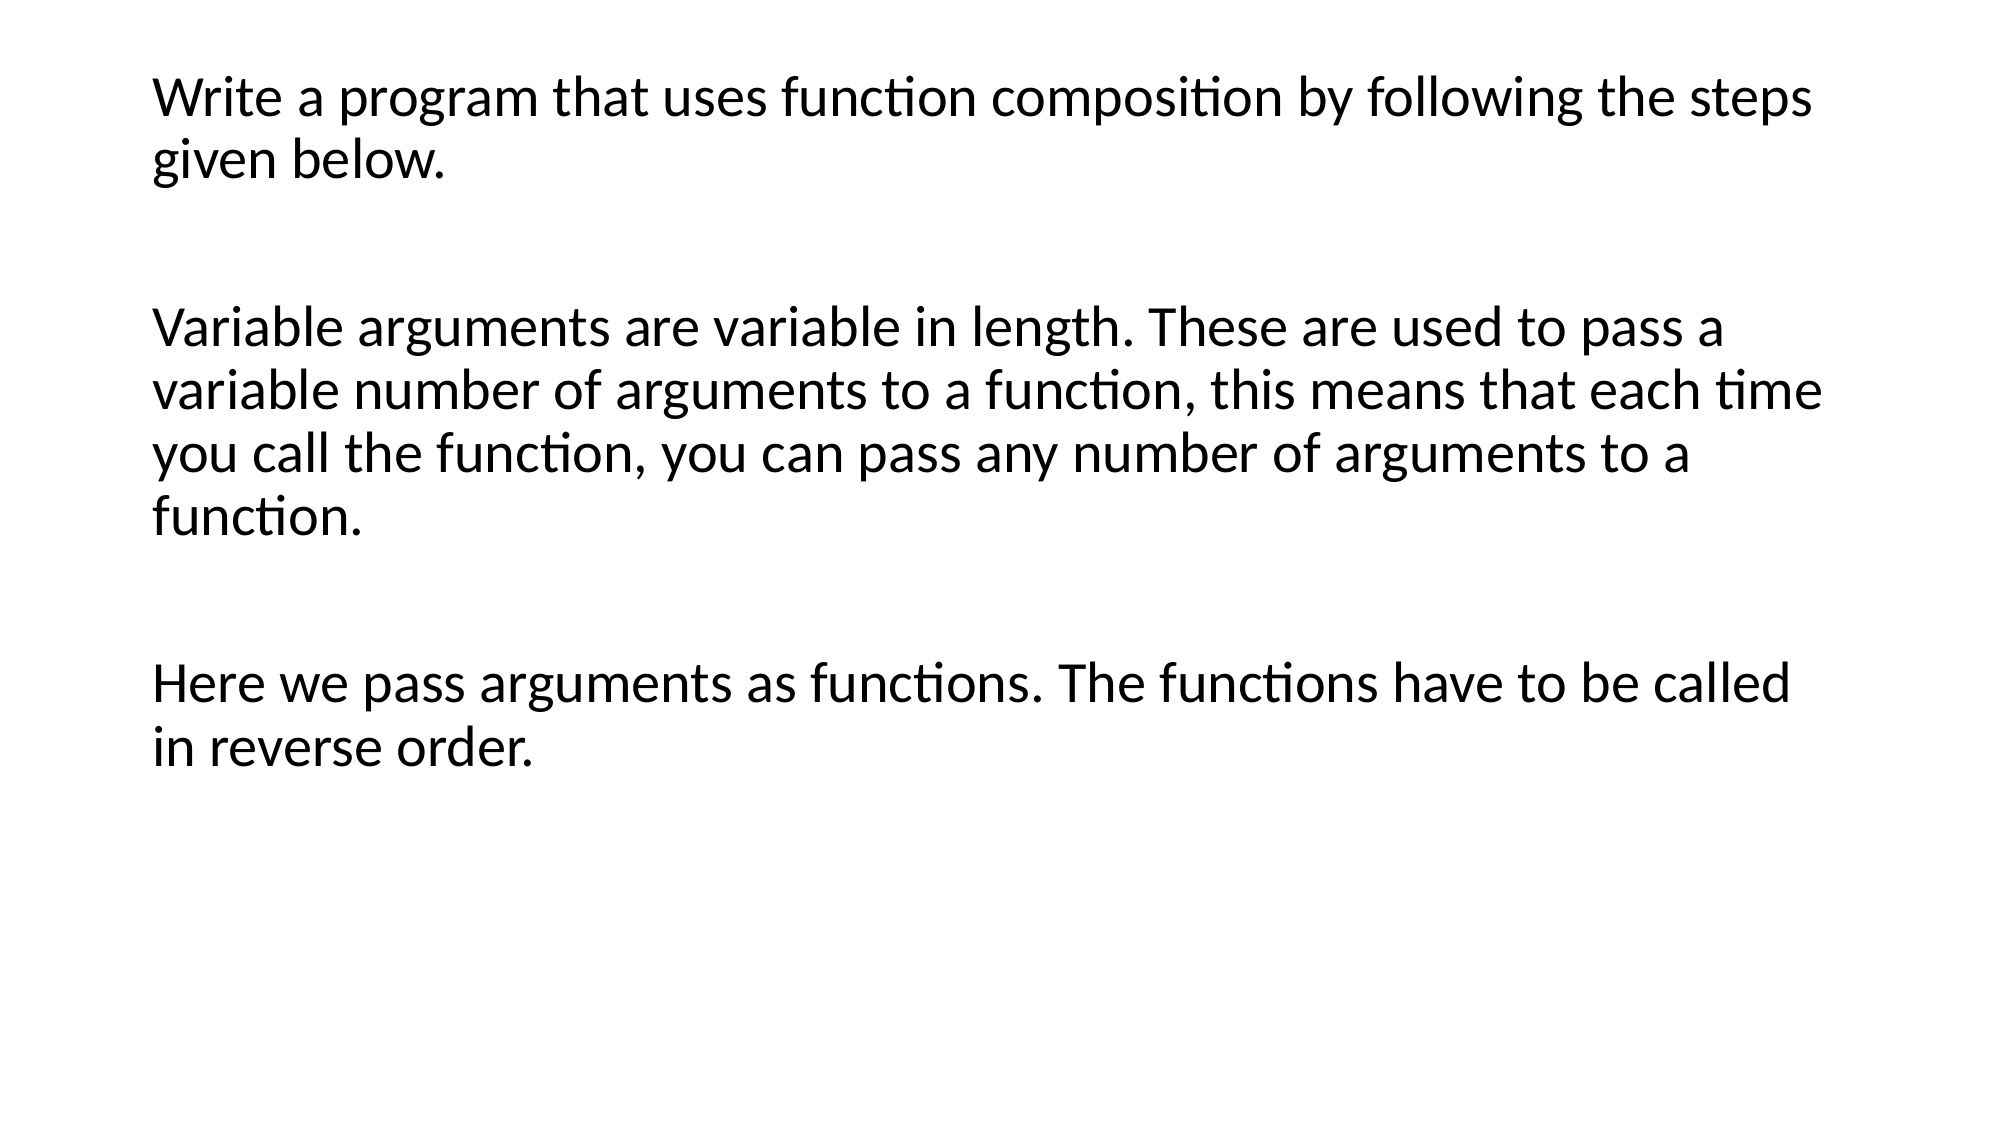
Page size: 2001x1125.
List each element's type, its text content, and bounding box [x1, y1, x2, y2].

list Write a program that uses function composition by following the steps given below. Variable arguments are variable in length. These are used to pass a variable number of arguments to a function, this means that each time you call the function, you can pass any number of arguments to a function. Here we pass arguments as functions. The functions have to be called in reverse order. [137, 58, 1863, 1014]
